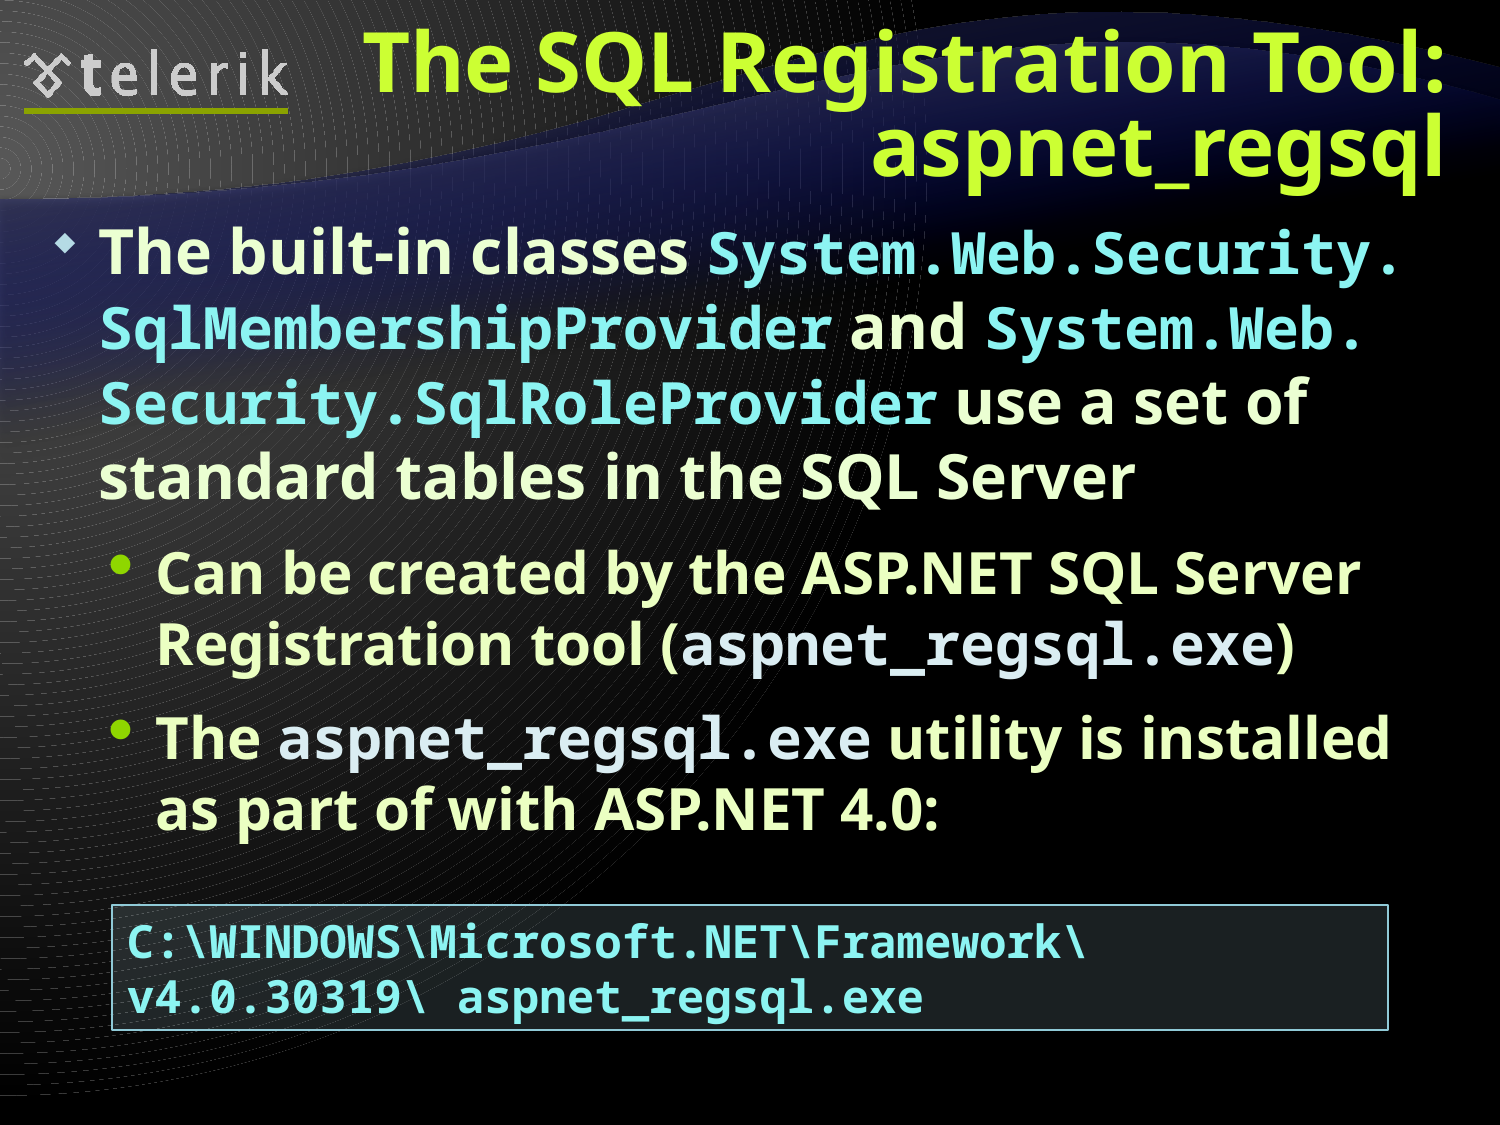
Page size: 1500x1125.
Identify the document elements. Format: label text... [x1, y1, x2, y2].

picture [24, 49, 288, 114]
list The built-in classes System.Web.Security. SqlMembershipProvider and System.Web. Security.SqlRoleProvider use a set of standard tables in the SQL Server Can be created by the ASP.NET SQL Server Registration tool (aspnet_regsql.exe) The aspnet_regsql.exe utility is installed as part of with ASP.NET 4.0: [37, 204, 1463, 1094]
text_box C:\WINDOWS\Microsoft.NET\Framework\v4.0.30319\ aspnet_regsql.exe [112, 905, 1388, 1030]
title The SQL Registration Tool: aspnet_regsql [324, 34, 1463, 185]
